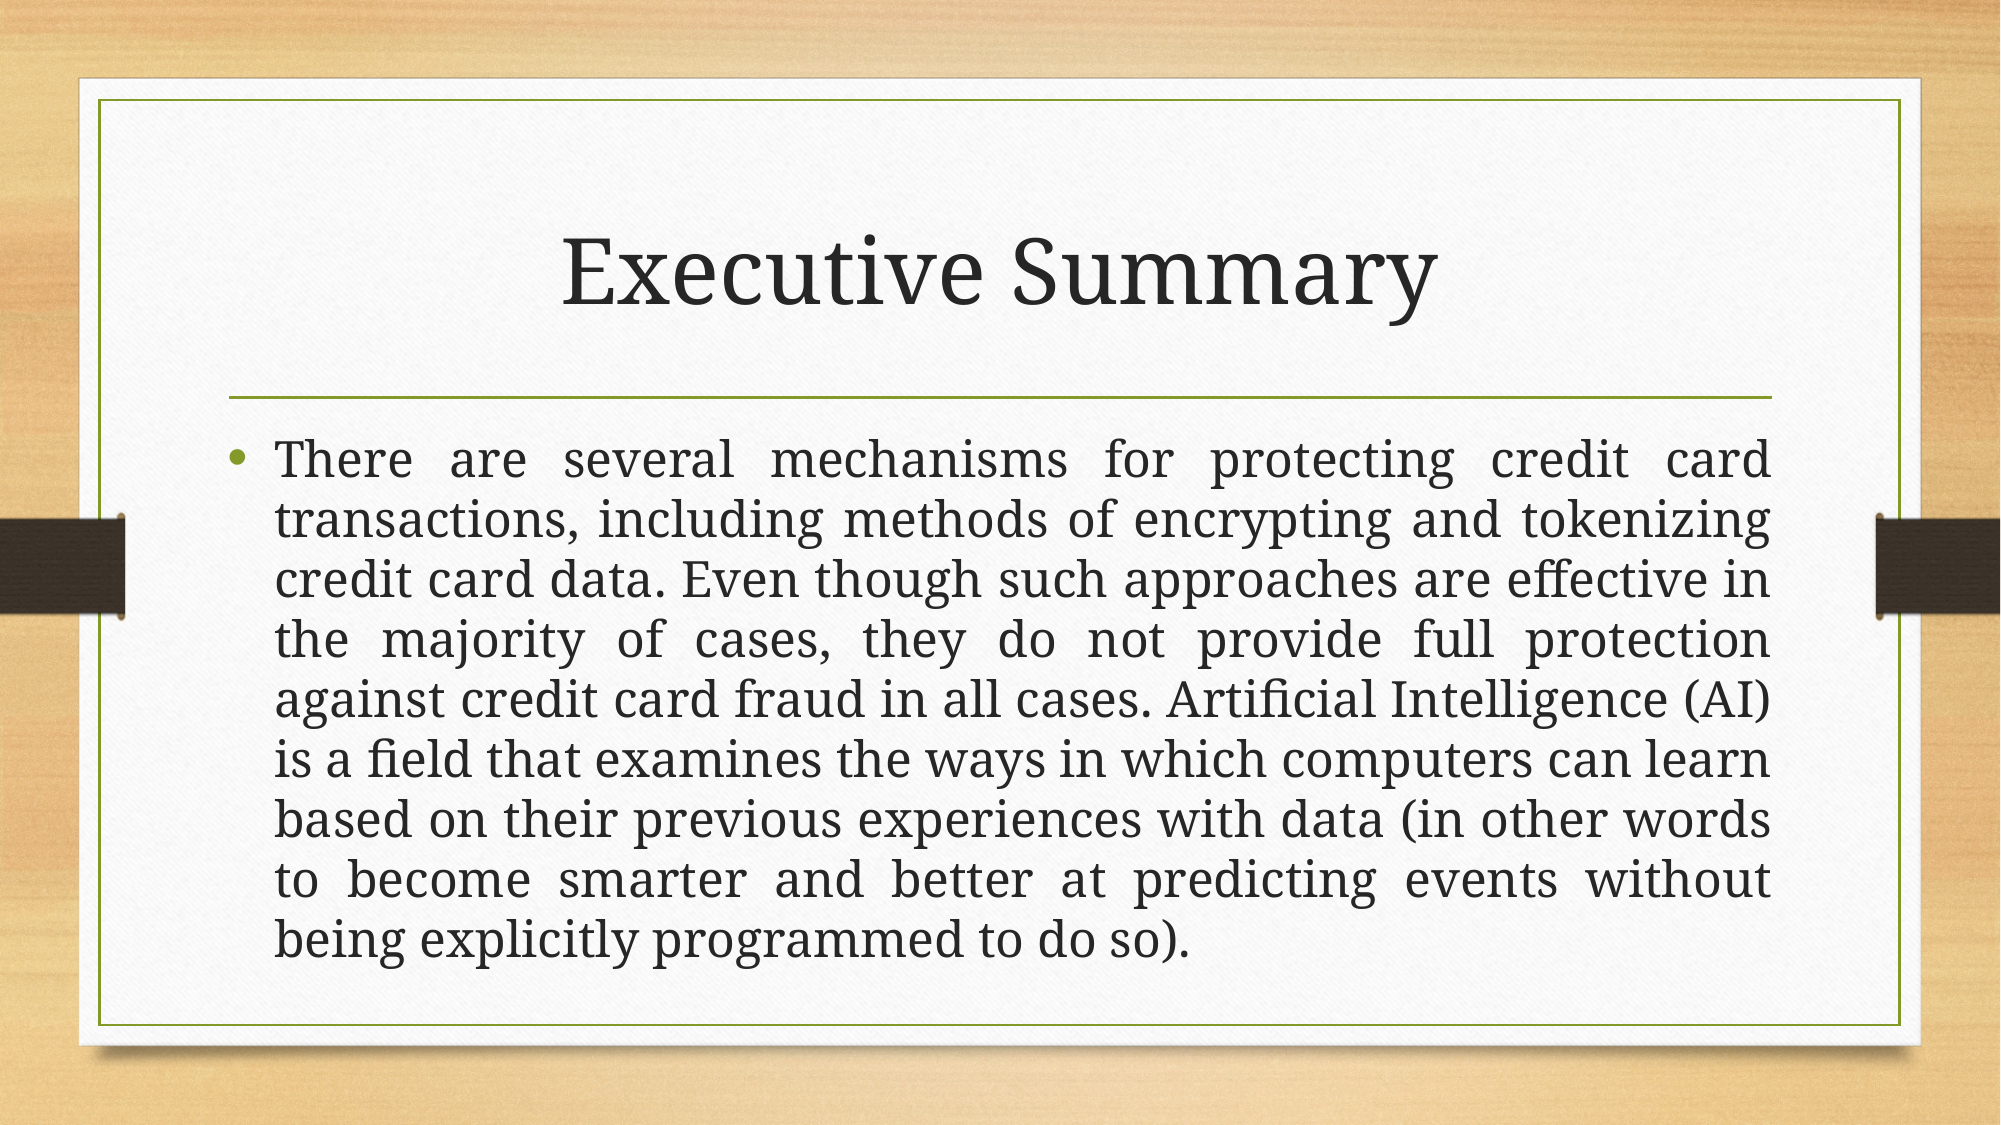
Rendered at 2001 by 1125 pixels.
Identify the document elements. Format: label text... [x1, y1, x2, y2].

list There are several mechanisms for protecting credit card transactions, including methods of encrypting and tokenizing credit card data. Even though such approaches are effective in the majority of cases, they do not provide full protection against credit card fraud in all cases. Artificial Intelligence (AI) is a field that examines the ways in which computers can learn based on their previous experiences with data (in other words to become smarter and better at predicting events without being explicitly programmed to do so). [212, 419, 1788, 964]
picture [0, 0, 2001, 1125]
title Executive Summary [212, 161, 1788, 375]
